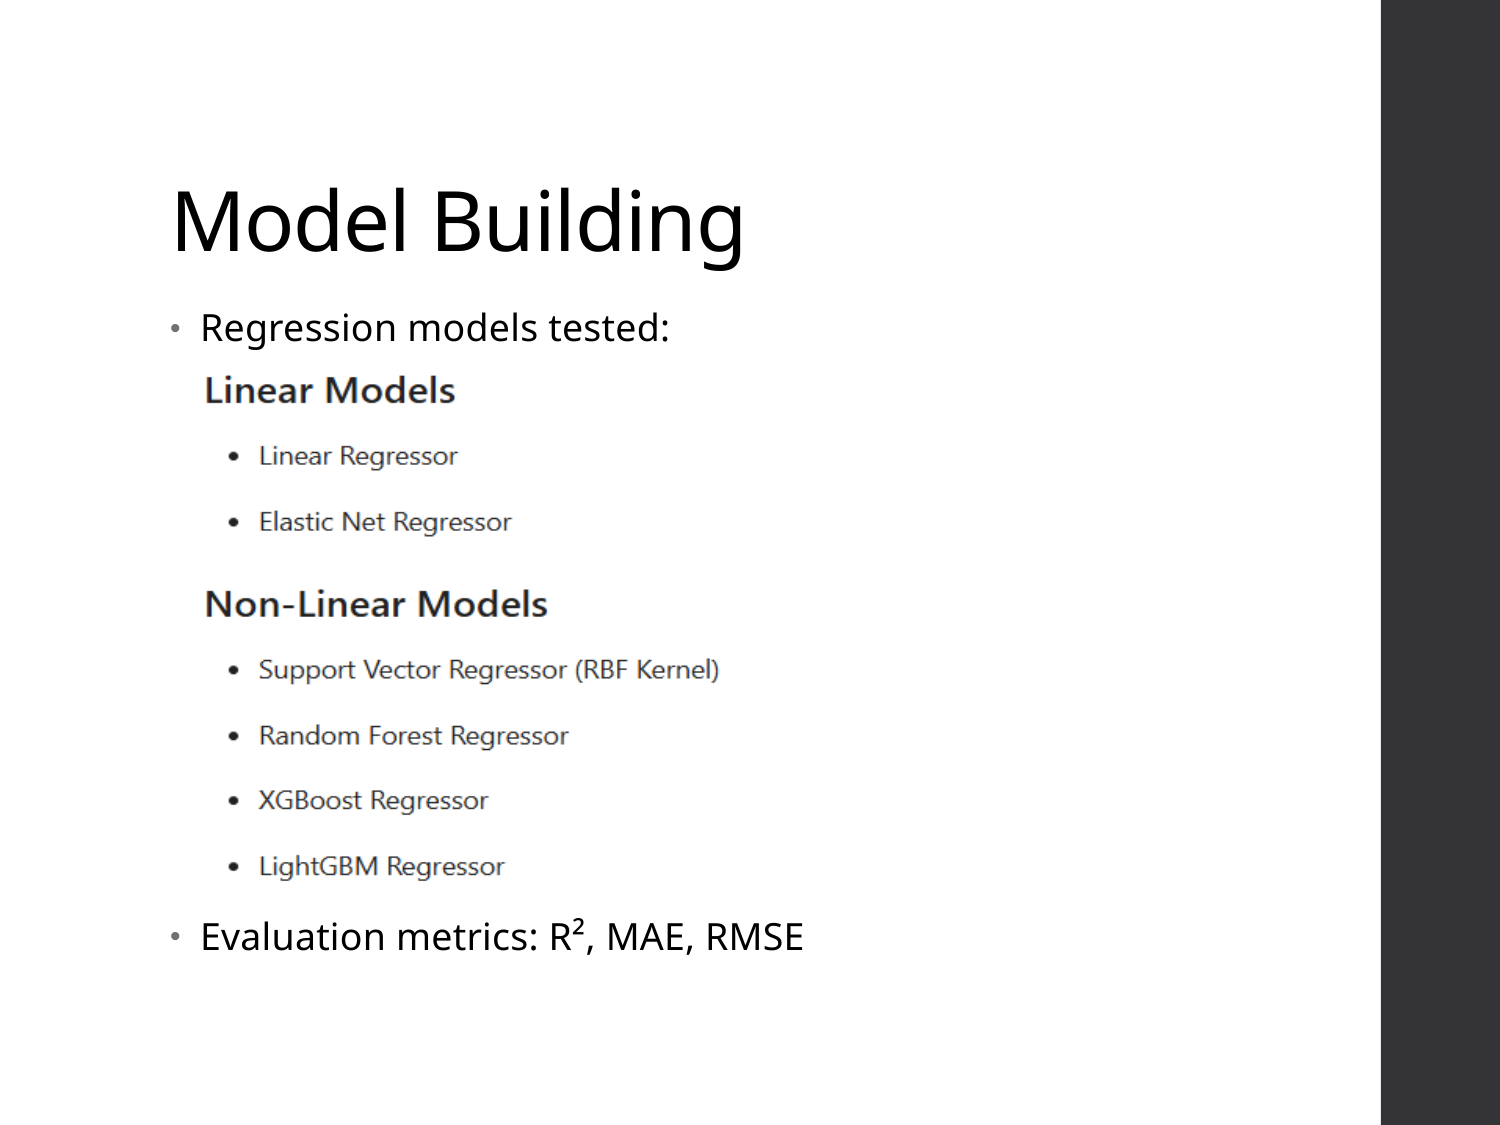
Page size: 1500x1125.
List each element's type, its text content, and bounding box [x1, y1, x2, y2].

picture [168, 362, 793, 904]
list Regression models tested: Evaluation metrics: R², MAE, RMSE [155, 299, 1213, 1014]
title Model Building [155, 60, 1348, 278]
